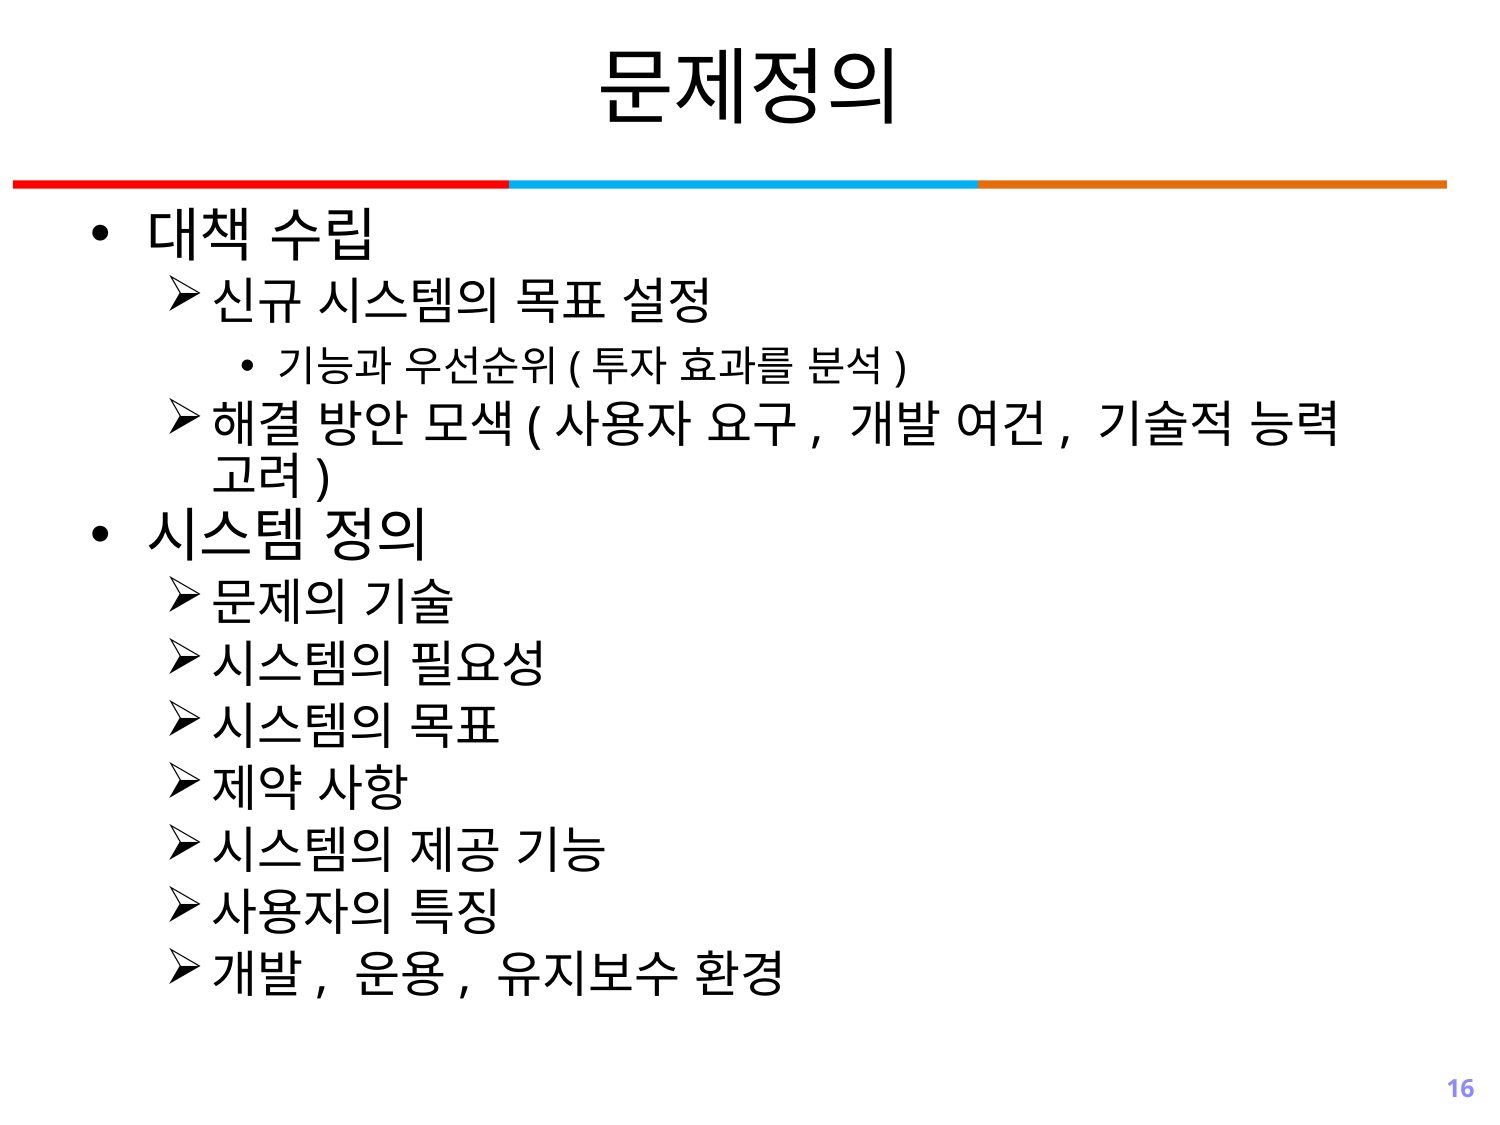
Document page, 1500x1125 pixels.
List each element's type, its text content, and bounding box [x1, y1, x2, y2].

slide_number 16 [1139, 1060, 1490, 1120]
title 문제정의 [74, 7, 1426, 162]
list 대책 수립 신규 시스템의 목표 설정 기능과 우선순위(투자 효과를 분석) 해결 방안 모색(사용자 요구, 개발 여건, 기술적 능력 고려) 시스템 정의 문제의 기술 시스템의 필요성 시스템의 목표 제약 사항 시스템의 제공 기능 사용자의 특징 개발, 운용, 유지보수 환경 [74, 207, 1426, 1006]
